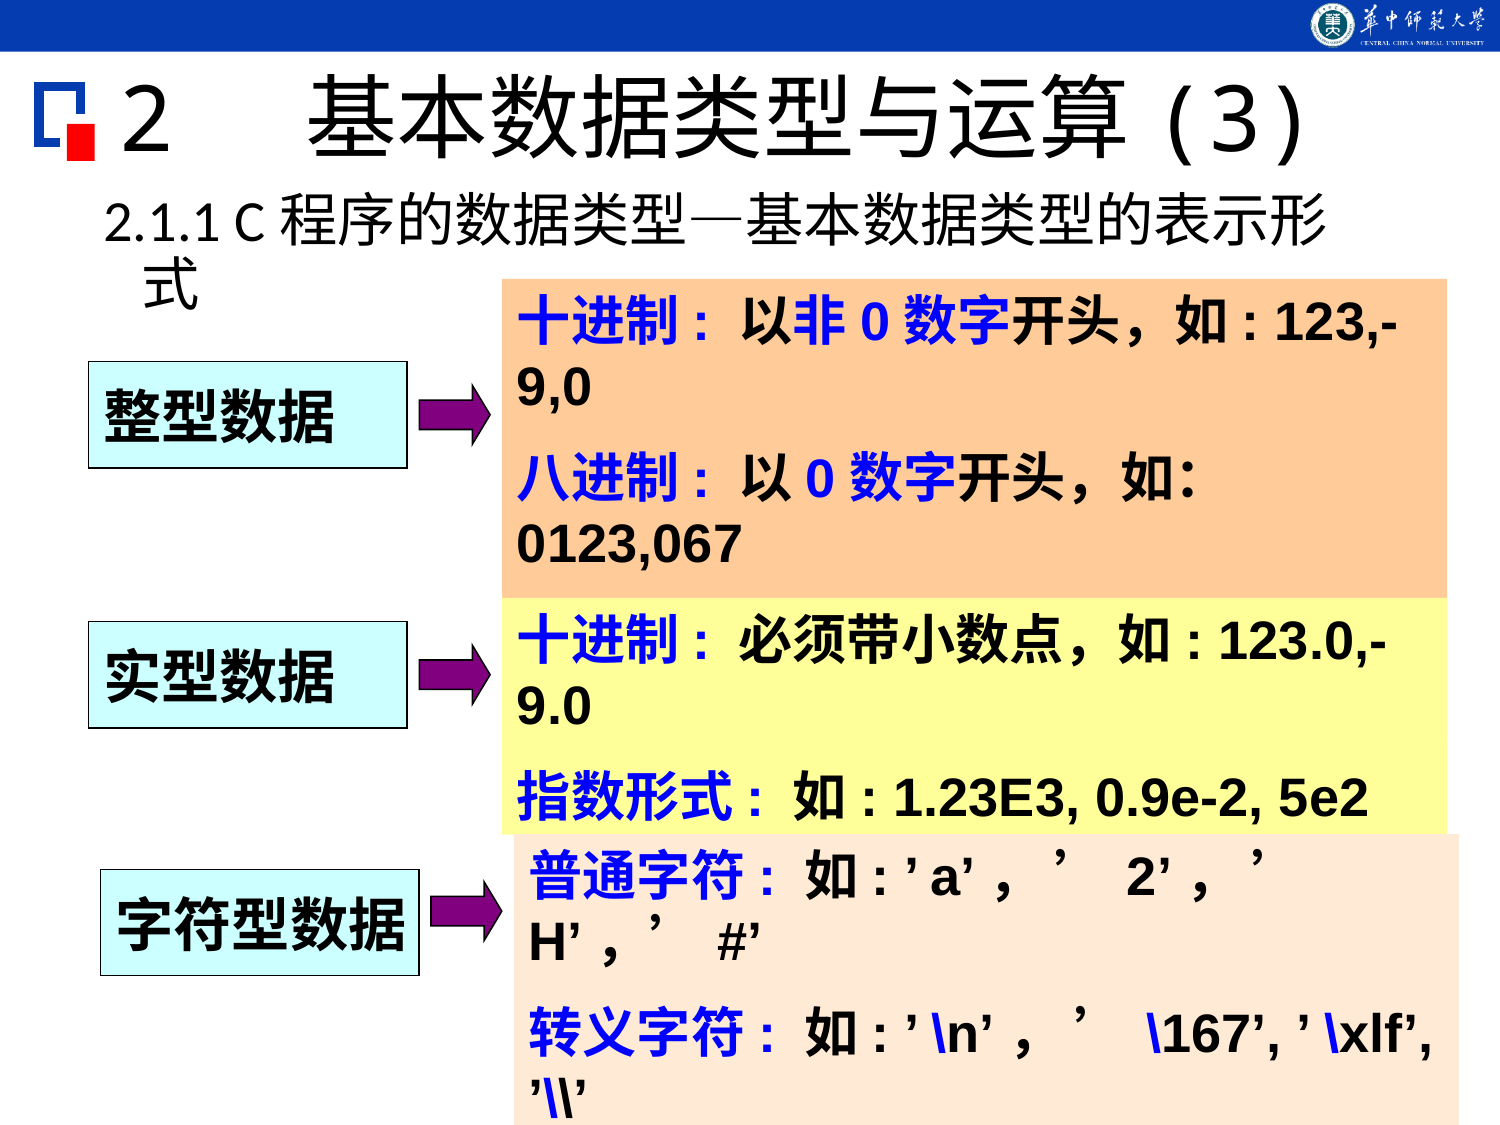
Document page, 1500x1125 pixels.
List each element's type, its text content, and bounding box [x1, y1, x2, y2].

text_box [419, 597, 1448, 776]
text_box 字符型数据 [100, 869, 420, 976]
text_box 实型数据 [88, 621, 408, 728]
title 2 基本数据类型与运算(3) [103, 59, 1397, 184]
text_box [419, 278, 1448, 555]
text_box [430, 834, 1459, 1012]
text_box 整型数据 [88, 361, 408, 468]
list 2.1.1 C程序的数据类型—基本数据类型的表示形式 [88, 184, 1397, 931]
picture [1310, 2, 1486, 48]
